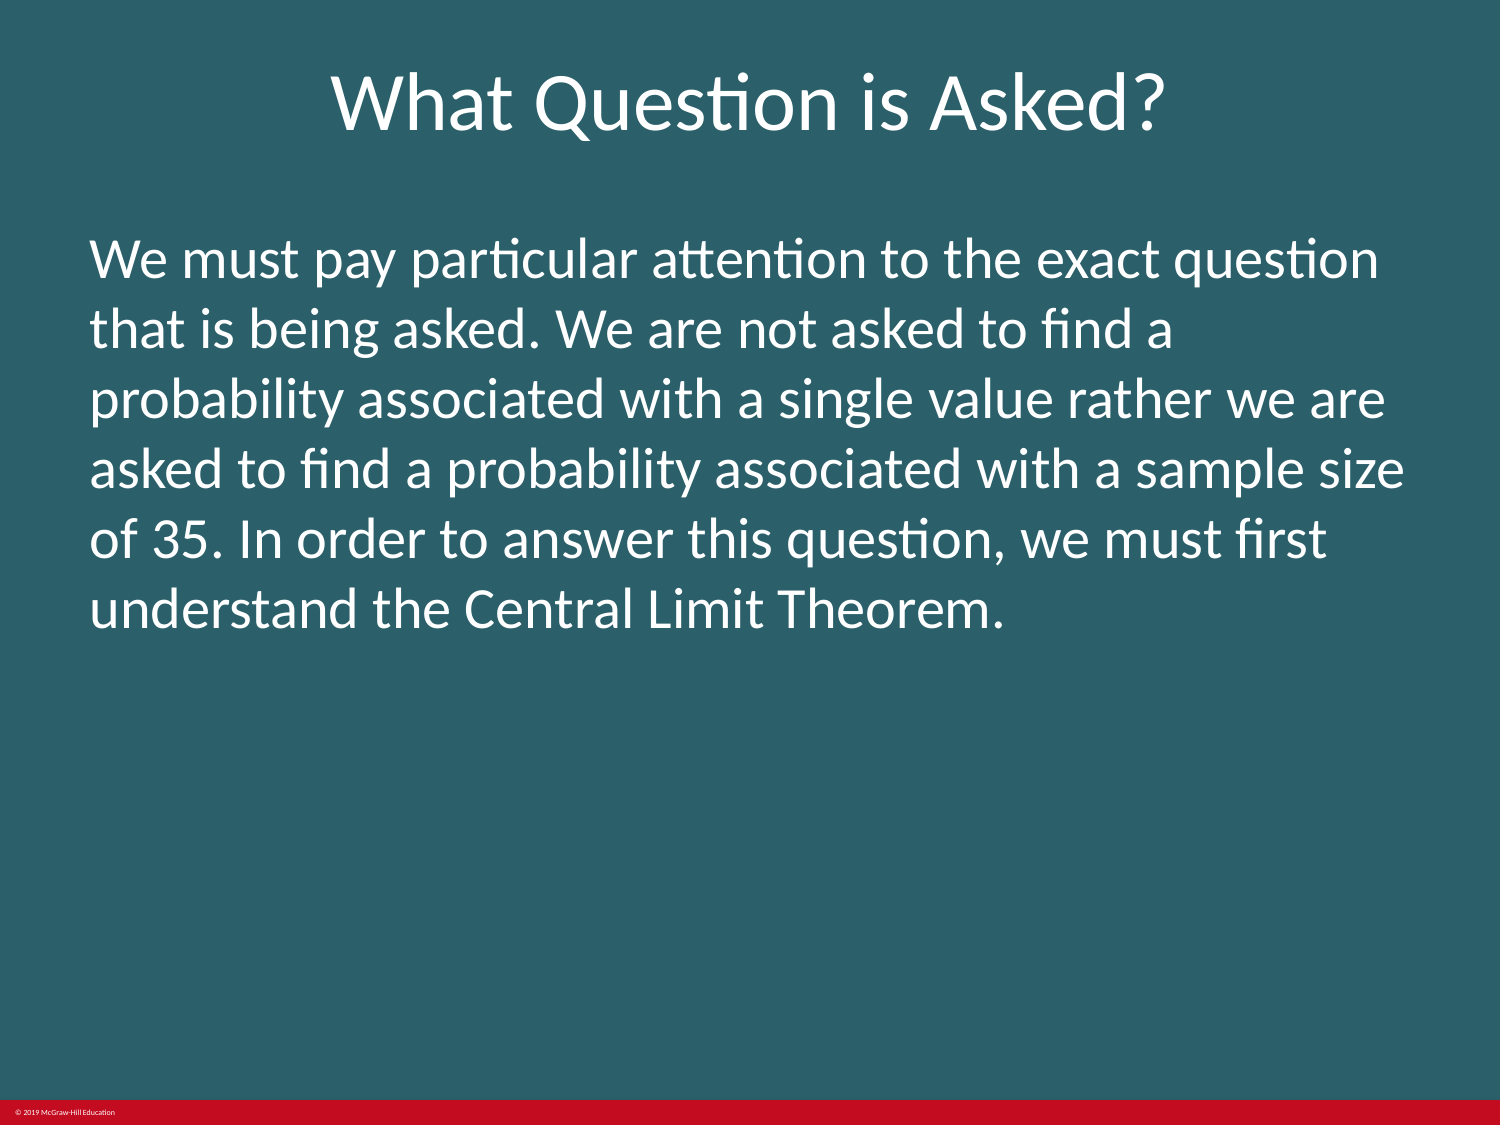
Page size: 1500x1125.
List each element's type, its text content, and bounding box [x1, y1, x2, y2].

title What Question is Asked? [0, 0, 1500, 195]
list We must pay particular attention to the exact question that is being asked. We are not asked to find a probability associated with a single value rather we are asked to find a probability associated with a sample size of 35. In order to answer this question, we must first understand the Central Limit Theorem. [75, 212, 1425, 1075]
